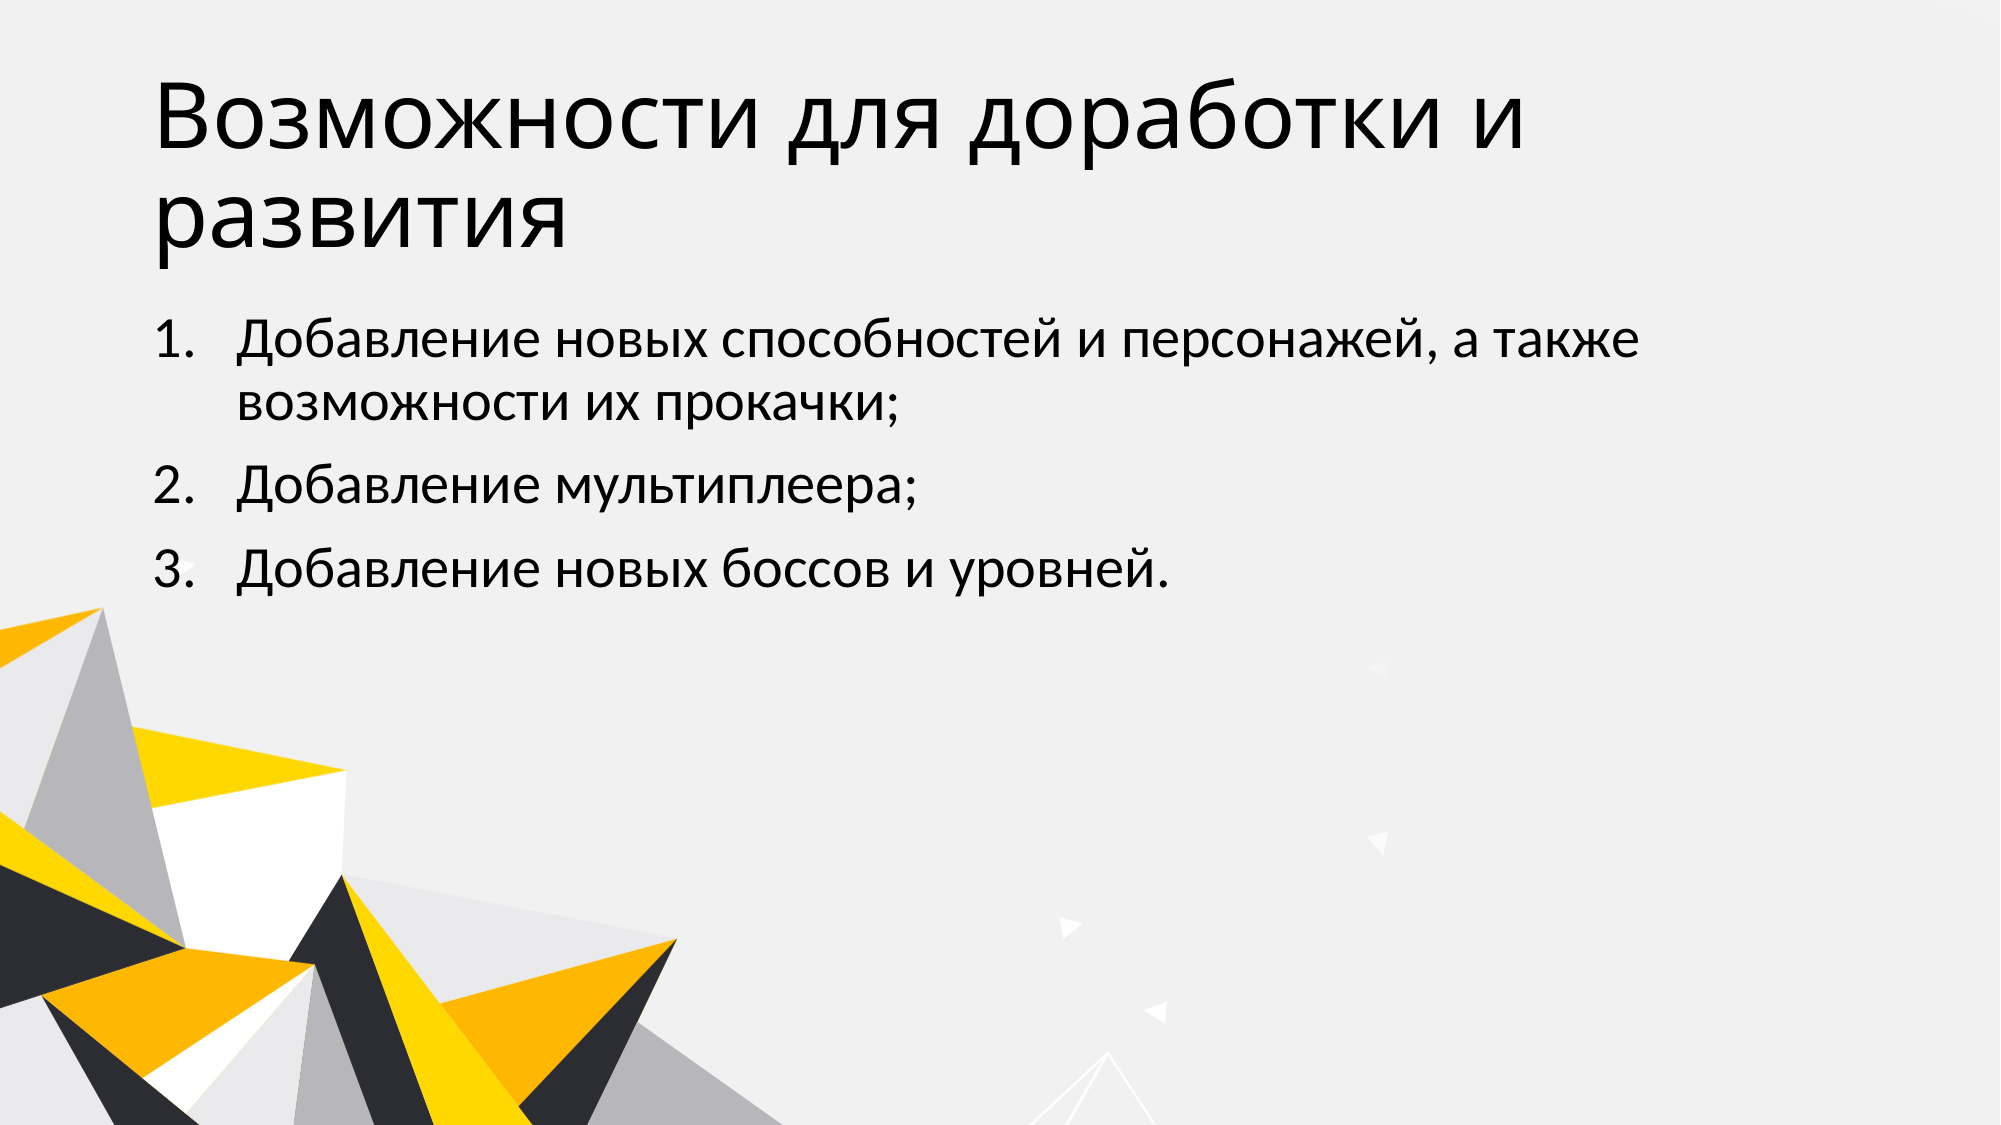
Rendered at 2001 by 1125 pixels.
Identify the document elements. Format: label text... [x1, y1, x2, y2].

list Добавление новых способностей и персонажей, а также возможности их прокачки; Добавление мультиплеера; Добавление новых боссов и уровней. [137, 299, 1863, 1014]
picture [0, 0, 2000, 1125]
title Возможности для доработки и развития [137, 59, 1863, 278]
